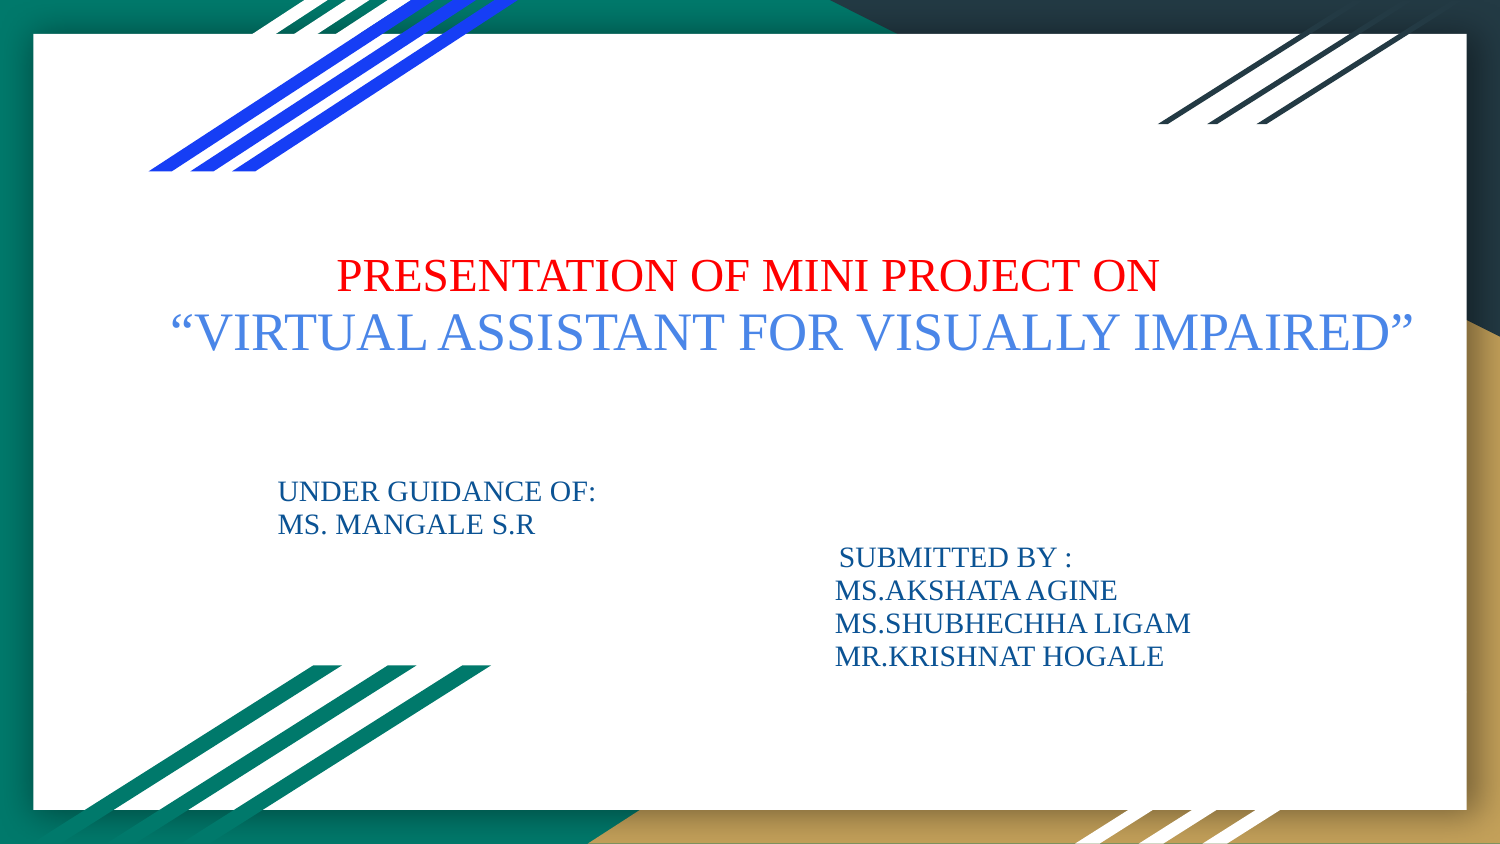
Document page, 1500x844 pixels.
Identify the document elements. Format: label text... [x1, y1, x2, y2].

subtitle UNDER GUIDANCE OF: MS. MANGALE S.R SUBMITTED BY : MS.AKSHATA AGINE MS.SHUBHECHHA LIGAM MR.KRISHNAT HOGALE [192, 433, 1395, 775]
title PRESENTATION OF MINI PROJECT ON “VIRTUAL ASSISTANT FOR VISUALLY IMPAIRED” [136, 225, 1451, 434]
